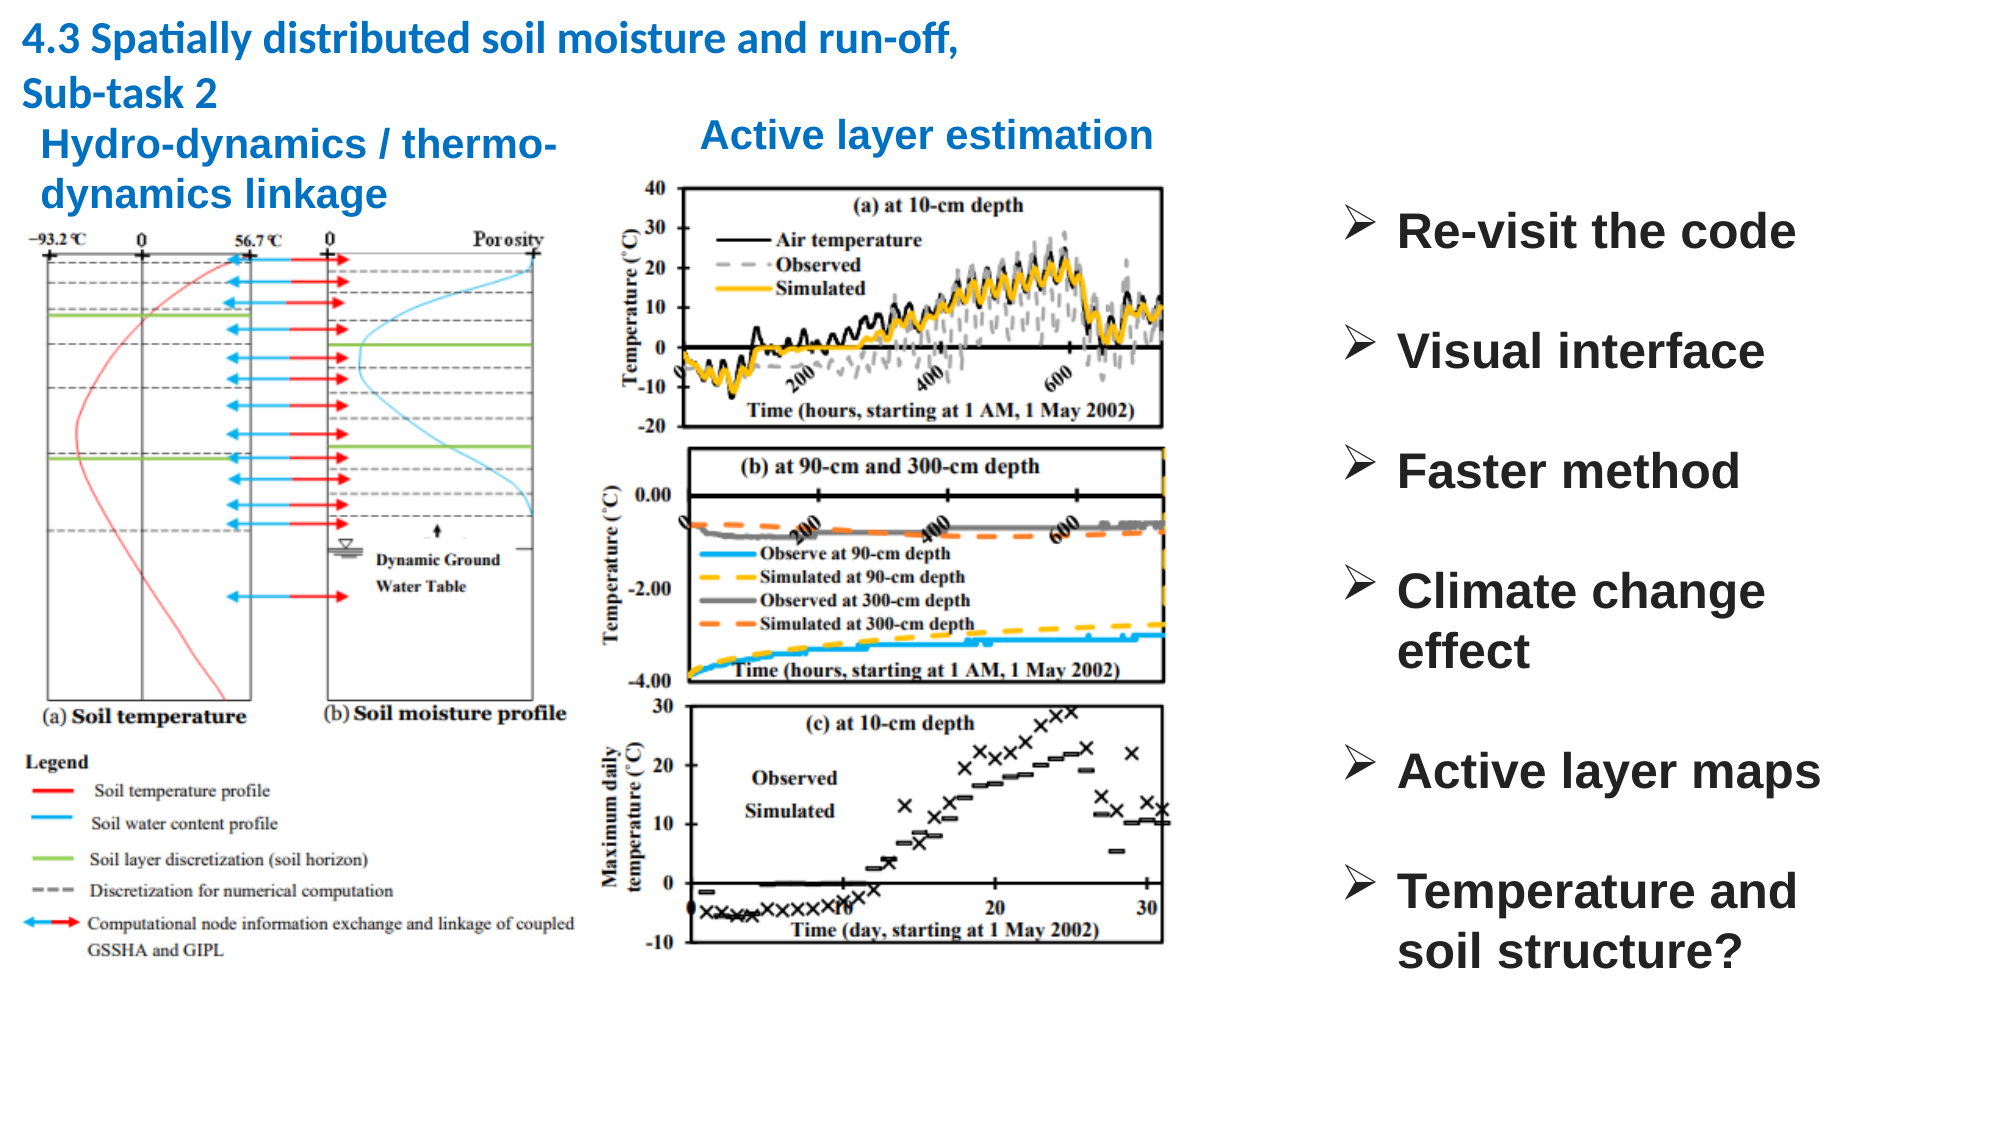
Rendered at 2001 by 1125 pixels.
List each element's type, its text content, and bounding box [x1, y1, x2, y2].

text_box Active layer estimation [684, 100, 1209, 165]
text_box Hydro-dynamics / thermo-dynamics linkage [25, 126, 584, 225]
text_box 4.3 Spatially distributed soil moisture and run-off, Sub-task 2 [7, 0, 985, 126]
picture [596, 170, 1178, 954]
picture [19, 220, 578, 973]
text_box Re-visit the code Visual interface Faster method Climate change effect Active layer maps Temperature and soil structure? [1325, 191, 1850, 986]
